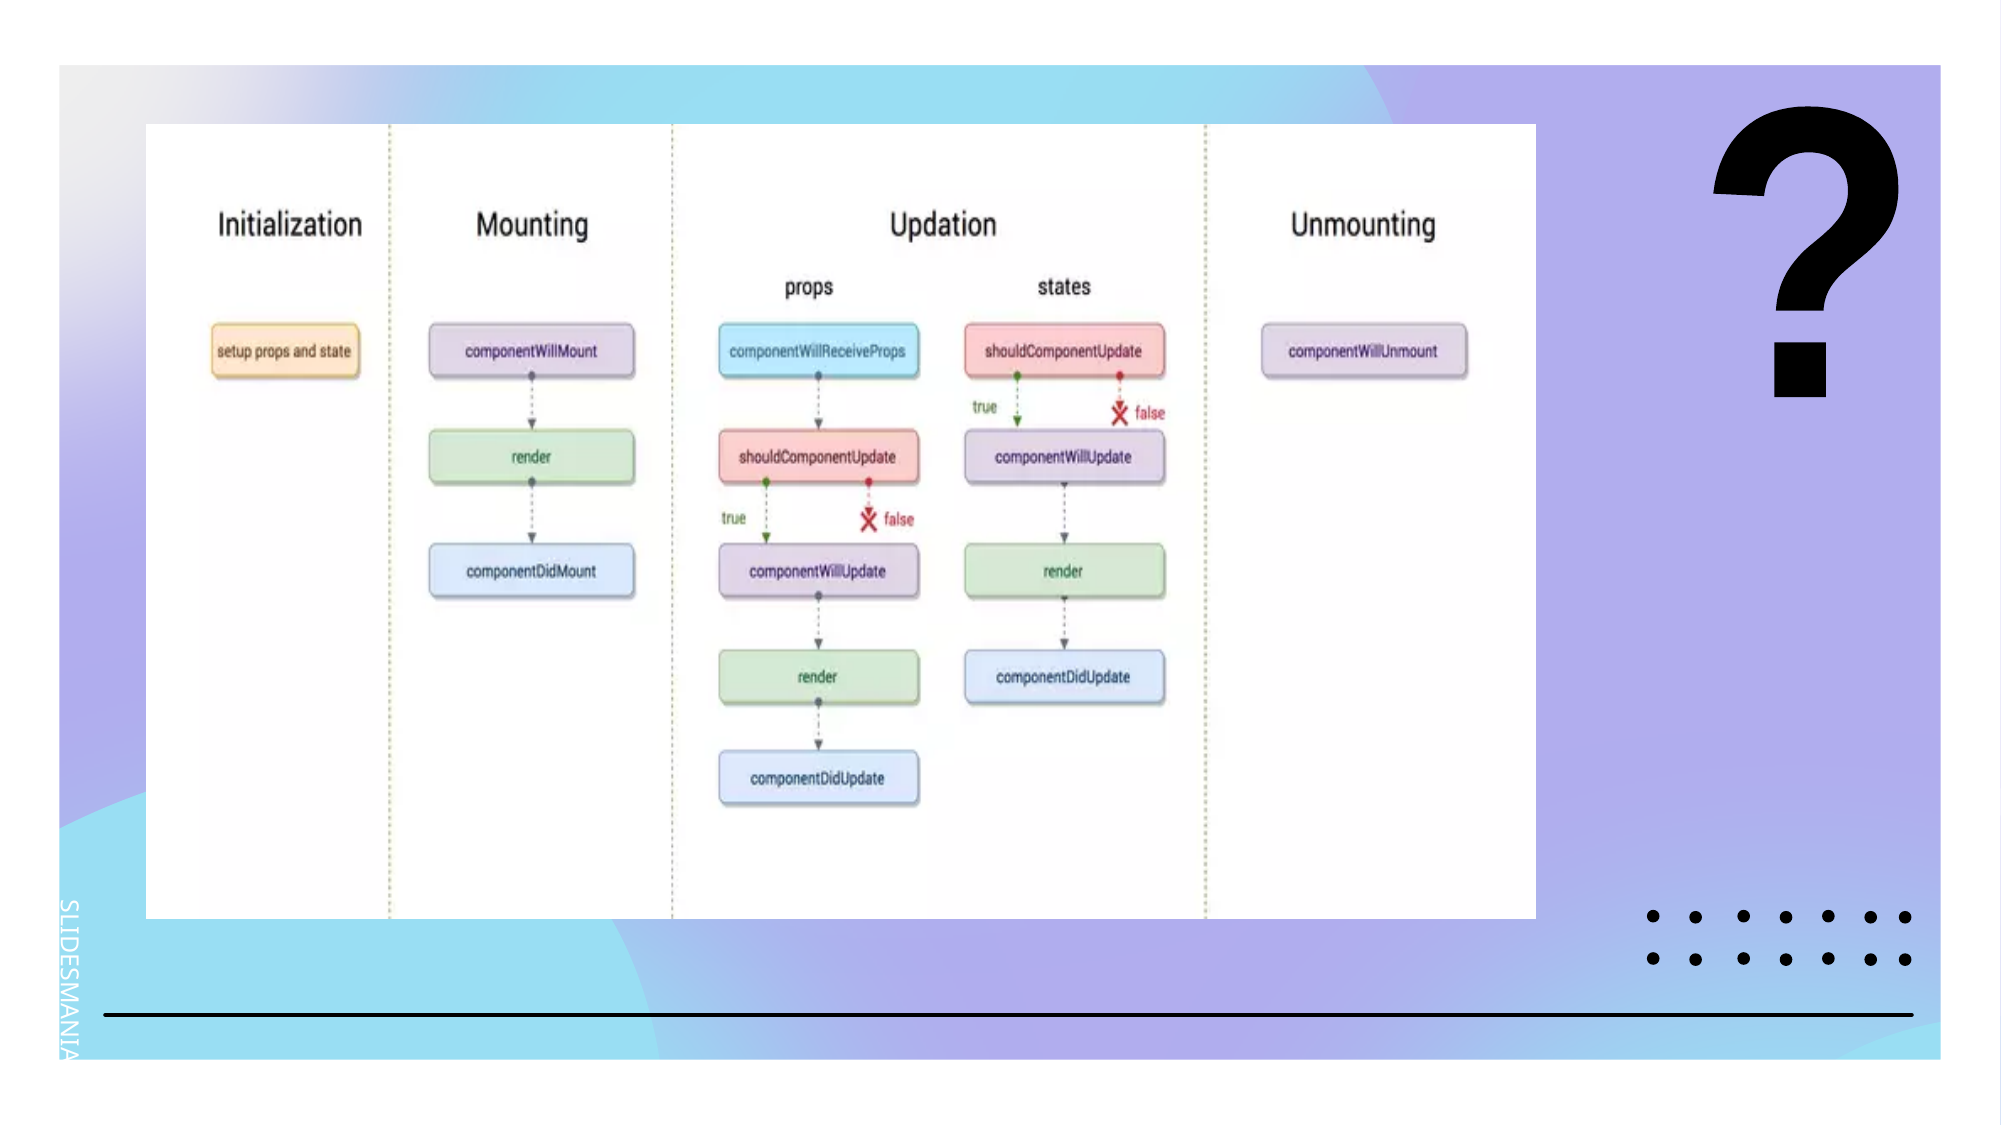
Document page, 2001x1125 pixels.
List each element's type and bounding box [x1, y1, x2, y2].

picture [146, 124, 1536, 919]
